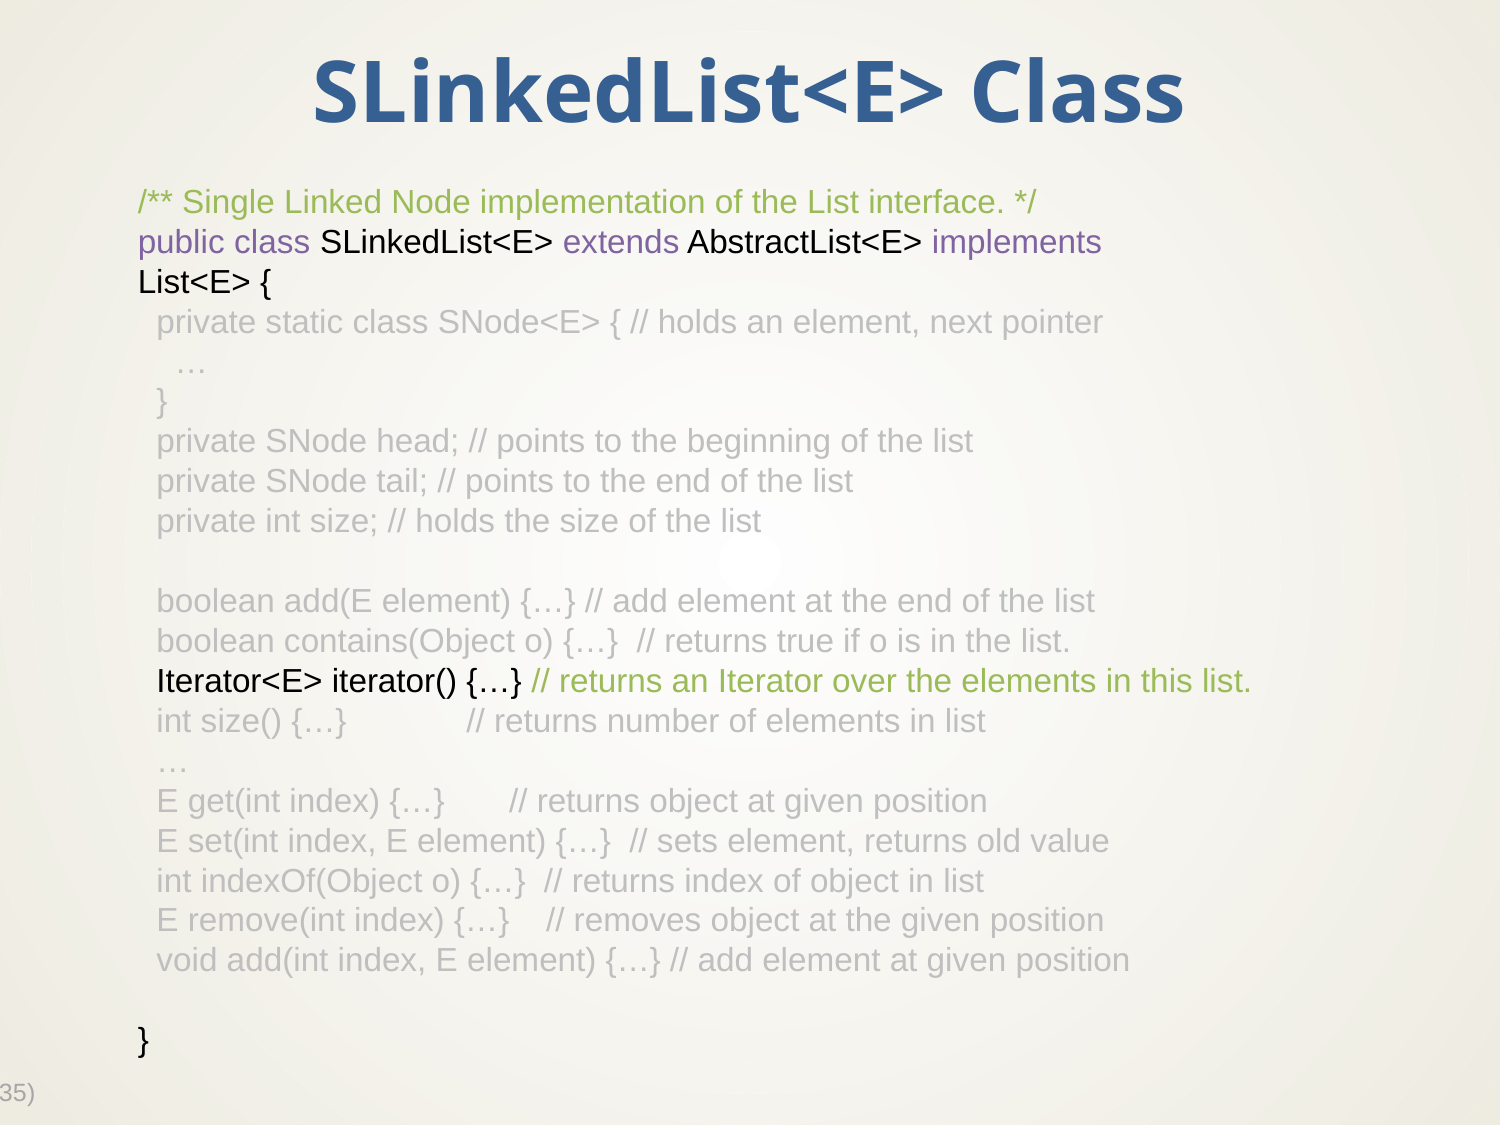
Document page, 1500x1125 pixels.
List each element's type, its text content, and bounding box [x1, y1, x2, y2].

title SLinkedList<E> Class [0, 24, 1500, 166]
text_box /** Single Linked Node implementation of the List interface. */ public class SLinkedList<E> extends AbstractList<E> implements List<E> { private static class SNode<E> { // holds an element, next pointer … } private SNode head; // points to the beginning of the list private SNode tail; // points to the end of the list private int size; // holds the size of the list boolean add(E element) {…} // add element at the end of the list boolean contains(Object o) {…} // returns true if o is in the list. Iterator<E> iterator() {…} // returns an Iterator over the elements in this list. int size() {…} // returns number of elements in list … E get(int index) {…} // returns object at given position E set(int index, E element) {…} // sets element, returns old value int indexOf(Object o) {…} // returns index of object in list E remove(int index) {…} // removes object at the given position void add(int index, E element) {…} // add element at given position } [123, 172, 1269, 1066]
